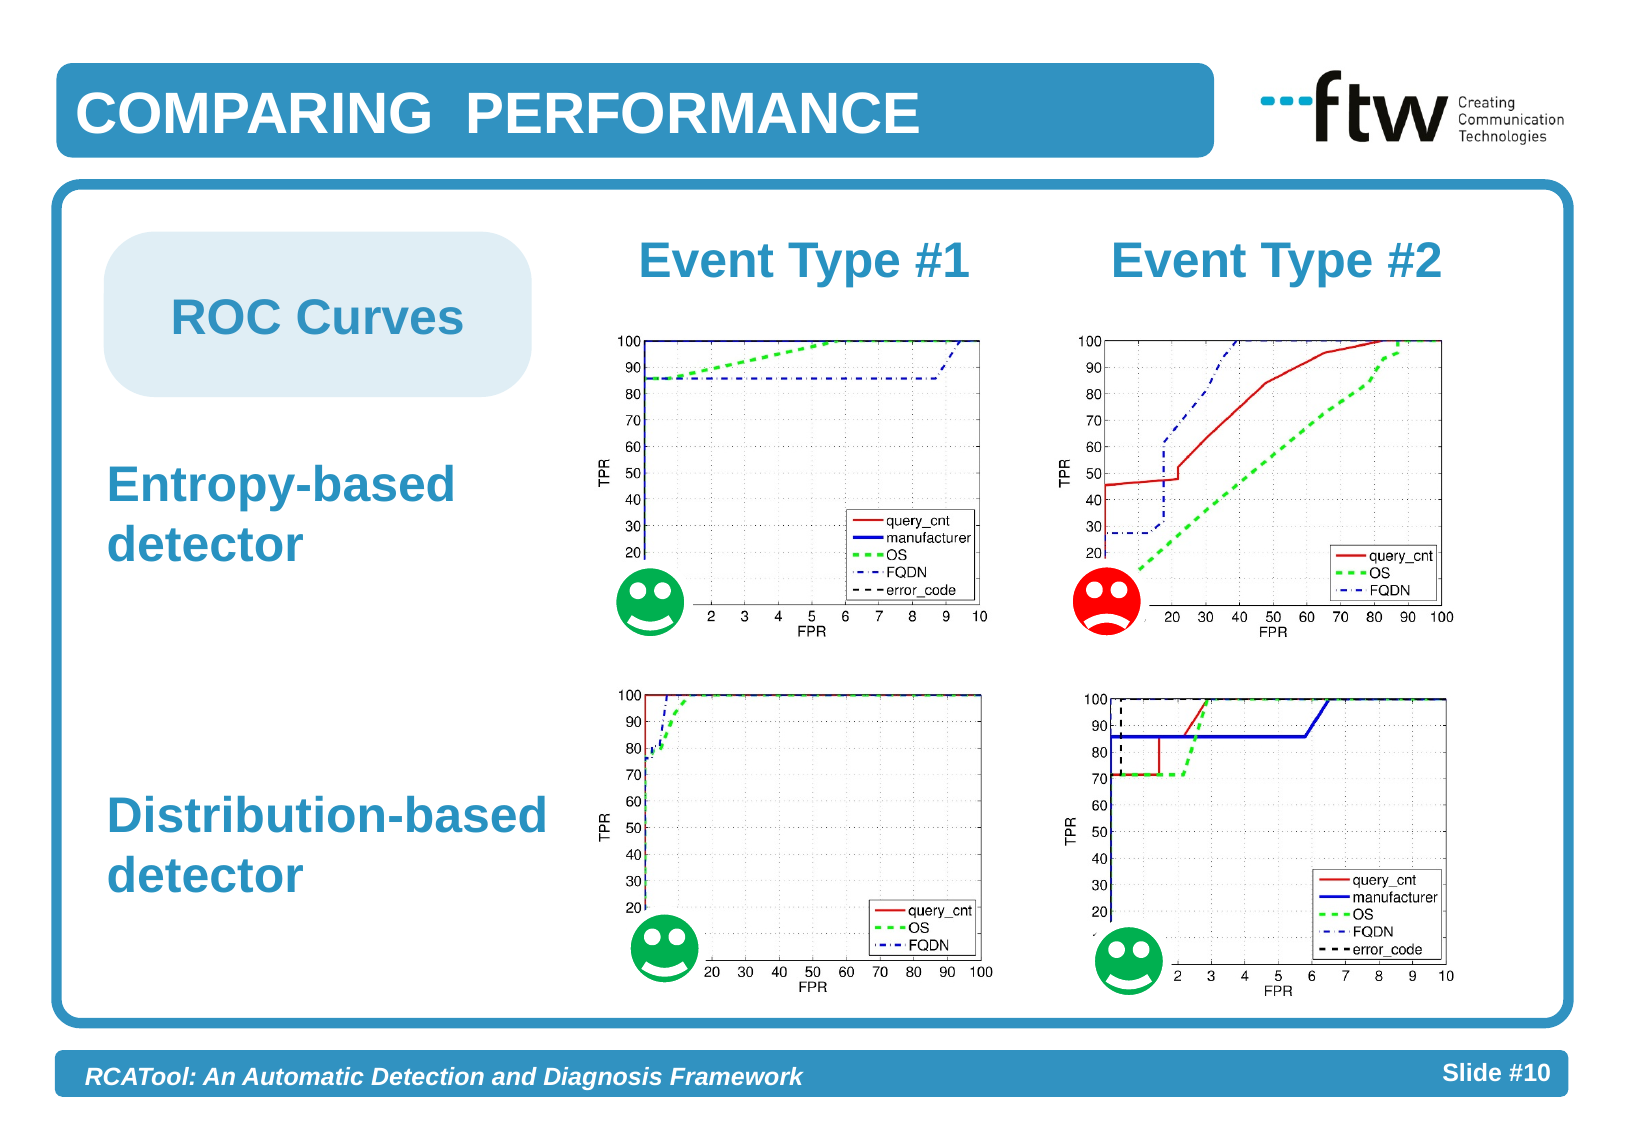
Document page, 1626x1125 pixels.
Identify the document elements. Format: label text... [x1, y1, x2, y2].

picture [1048, 315, 1483, 642]
text_box ROC Curves [101, 229, 534, 400]
slide_number - 10 - [1284, 1042, 1625, 1106]
text_box Entropy-based detector [91, 444, 553, 580]
text_box Distribution-based detector [91, 775, 577, 910]
text_box Event Type #1 [623, 219, 1037, 295]
text_box COMPARING PERFORMANCE [54, 60, 1217, 160]
text_box Event Type #2 [1096, 219, 1510, 295]
text_box 111 [54, 182, 1571, 1026]
picture [1252, 66, 1569, 147]
picture [587, 315, 1021, 642]
picture [588, 670, 1021, 996]
text_box RCATool: An Automatic Detection and Diagnosis Framework Slide #10 [52, 1047, 1571, 1099]
picture [1053, 674, 1487, 1000]
